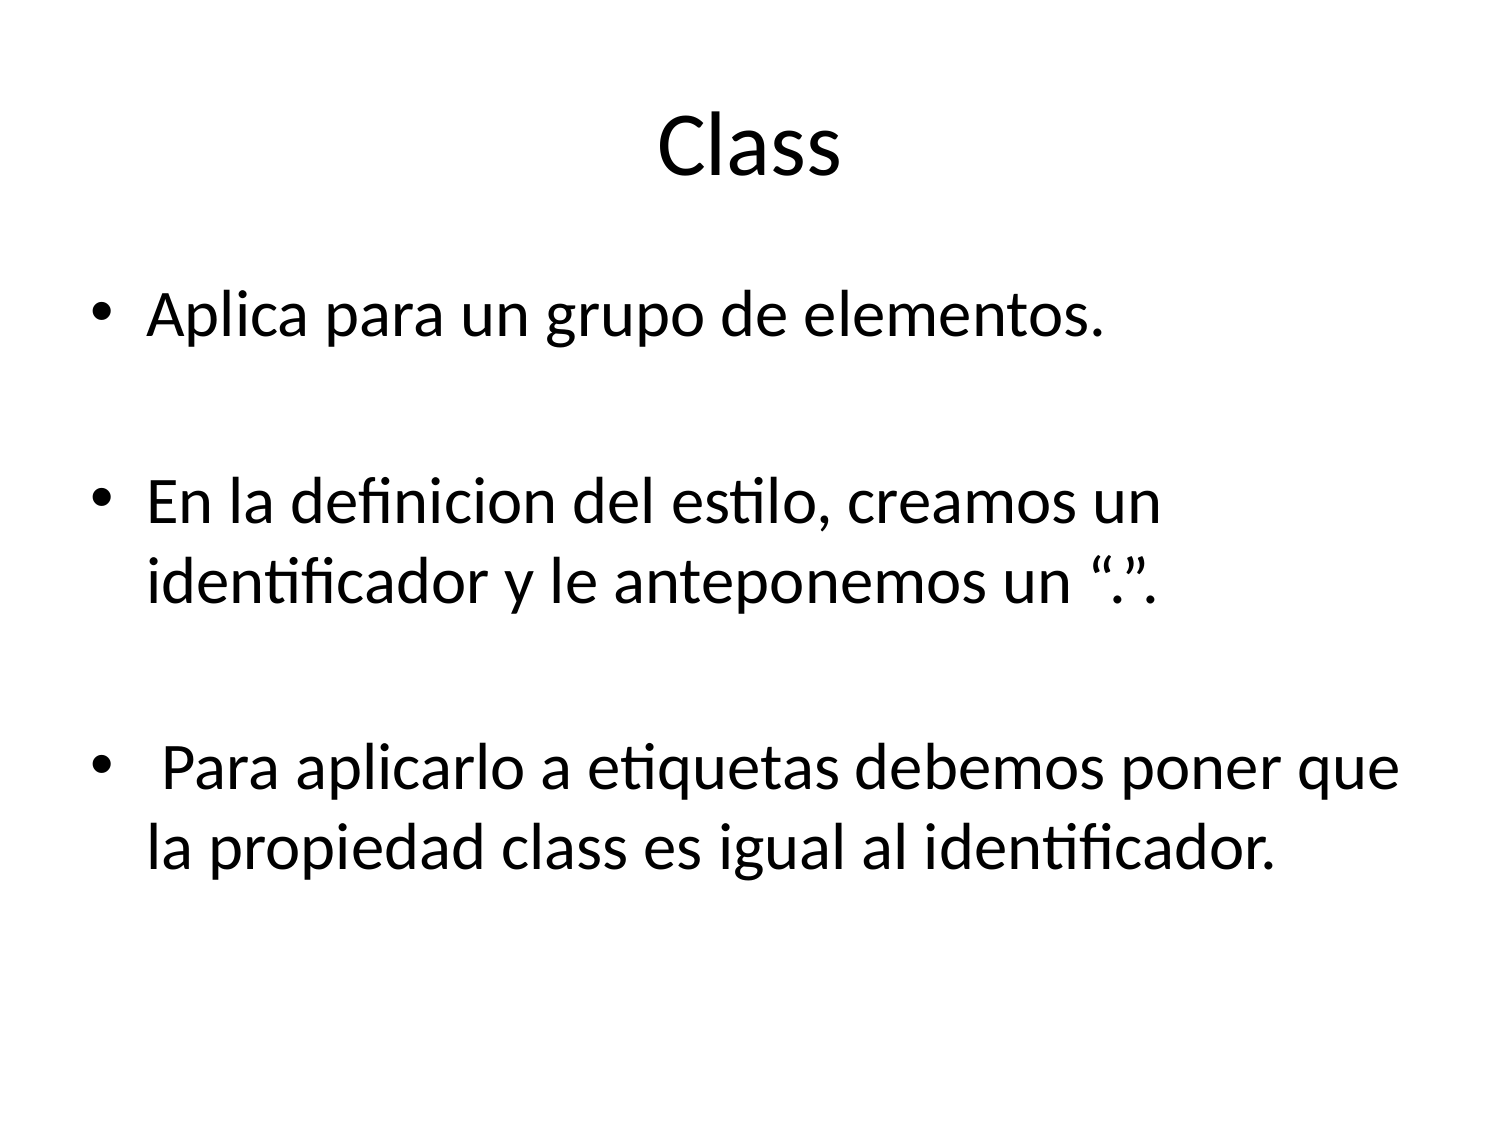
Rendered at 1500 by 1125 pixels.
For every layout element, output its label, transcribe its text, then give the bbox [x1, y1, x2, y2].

list Aplica para un grupo de elementos. En la definicion del estilo, creamos un identificador y le anteponemos un “.”. Para aplicarlo a etiquetas debemos poner que la propiedad class es igual al identificador. [75, 262, 1425, 1005]
title Class [75, 45, 1425, 233]
